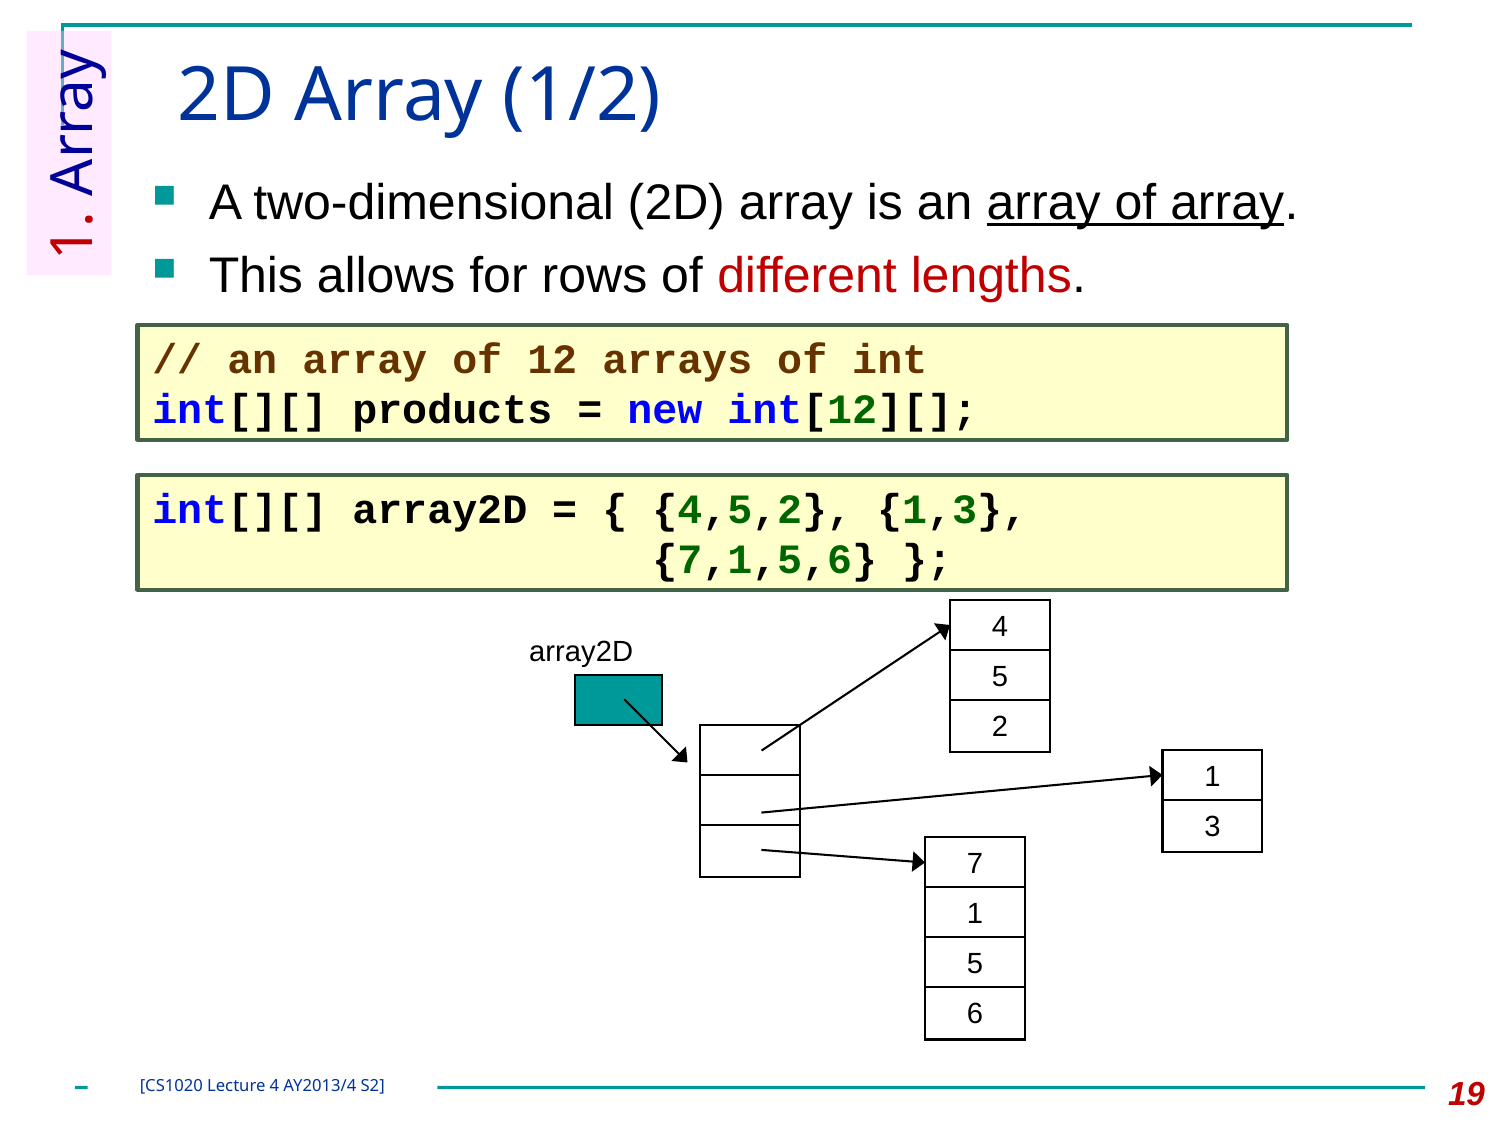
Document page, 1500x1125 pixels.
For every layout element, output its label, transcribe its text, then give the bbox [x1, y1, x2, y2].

text_box 1. Array [26, 30, 112, 276]
list A two-dimensional (2D) array is an array of array. This allows for rows of different lengths. [137, 162, 1426, 326]
text_box // an array of 12 arrays of int int[][] products = new int[12][]; [135, 323, 1289, 442]
text_box int[][] array2D = { {4,5,2}, {1,3}, {7,1,5,6} }; [135, 473, 1289, 592]
slide_number 19 [1400, 1065, 1500, 1125]
footer [CS1020 Lecture 4 AY2013/4 S2] [87, 1074, 438, 1101]
title 2D Array (1/2) [162, 37, 1463, 168]
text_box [512, 599, 1263, 1040]
